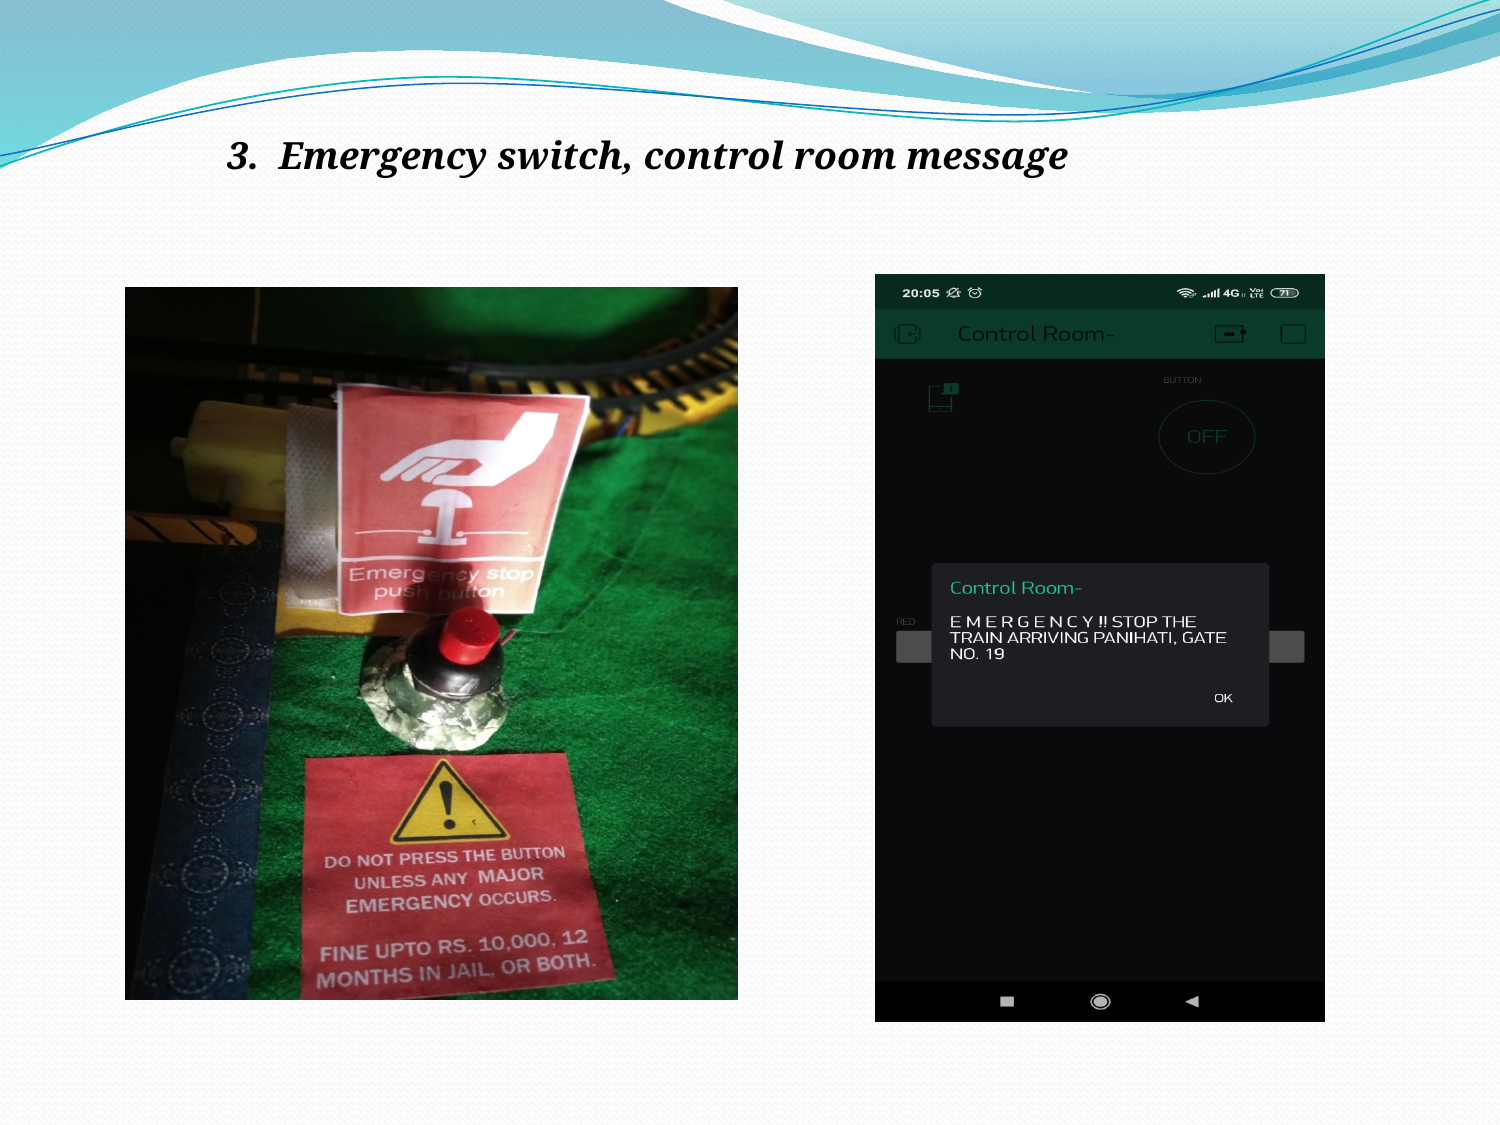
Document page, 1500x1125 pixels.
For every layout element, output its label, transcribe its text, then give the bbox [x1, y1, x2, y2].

text_box 3. Emergency switch, control room message [212, 124, 1188, 185]
picture [124, 287, 738, 1001]
picture [874, 274, 1326, 1022]
